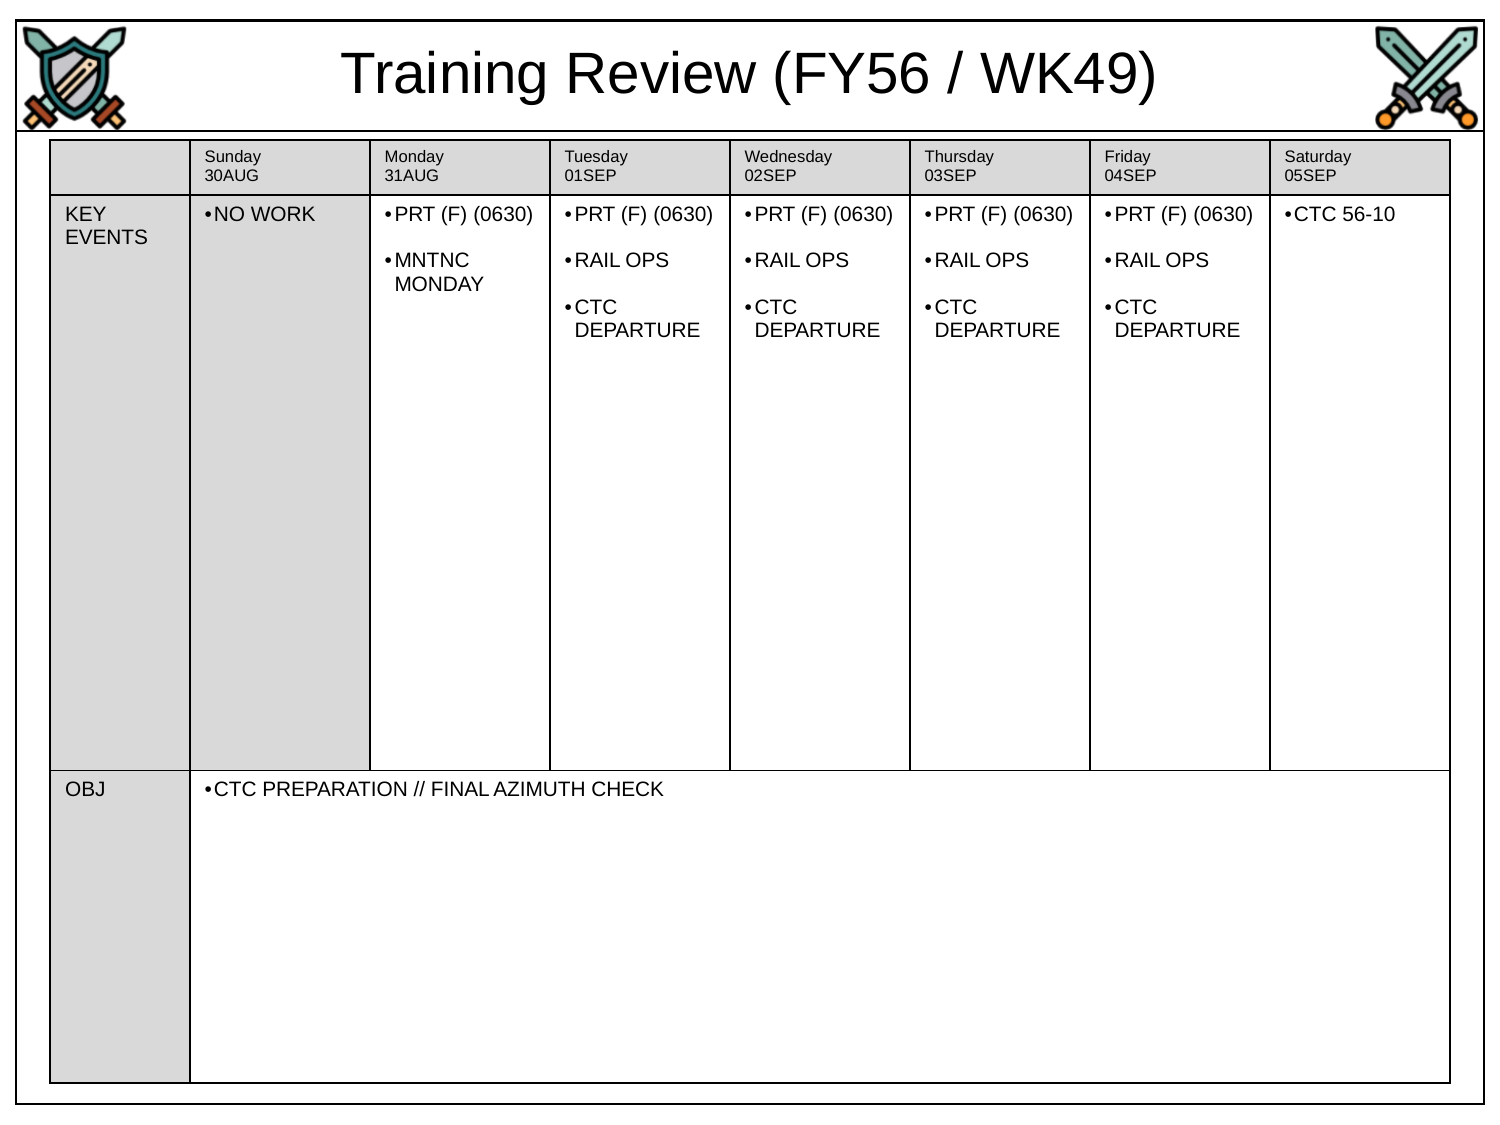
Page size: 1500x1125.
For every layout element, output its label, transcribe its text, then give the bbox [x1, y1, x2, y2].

picture [1371, 21, 1482, 130]
table_header Monday 31AUG [371, 141, 549, 194]
table_cell KEY EVENTS [51, 196, 189, 770]
text_box Training Review (FY56 / WK49) [325, 27, 1175, 113]
picture [17, 132, 132, 136]
table_cell PRT (F) (0630) RAIL OPS CTC DEPARTURE [731, 196, 909, 770]
table_header Wednesday 02SEP [731, 141, 909, 194]
table_header Friday 04SEP [1091, 141, 1269, 194]
table_cell PRT (F) (0630) RAIL OPS CTC DEPARTURE [911, 196, 1089, 770]
table_cell CTC 56-10 [1271, 196, 1449, 770]
table_header Sunday 30AUG [191, 141, 369, 194]
table_cell PRT (F) (0630) RAIL OPS CTC DEPARTURE [1091, 196, 1269, 770]
table_header Tuesday 01SEP [551, 141, 729, 194]
table_cell PRT (F) (0630) RAIL OPS CTC DEPARTURE [551, 196, 729, 770]
picture [17, 20, 132, 130]
table_cell PRT (F) (0630) MNTNC MONDAY [371, 196, 549, 770]
picture [1371, 132, 1482, 136]
table_cell CTC PREPARATION // FINAL AZIMUTH CHECK [191, 771, 1449, 1082]
table_header Thursday 03SEP [911, 141, 1089, 194]
table_header Saturday 05SEP [1271, 141, 1449, 194]
table_cell OBJ [51, 771, 189, 1082]
table_header [51, 141, 189, 194]
table_cell NO WORK [191, 196, 369, 770]
